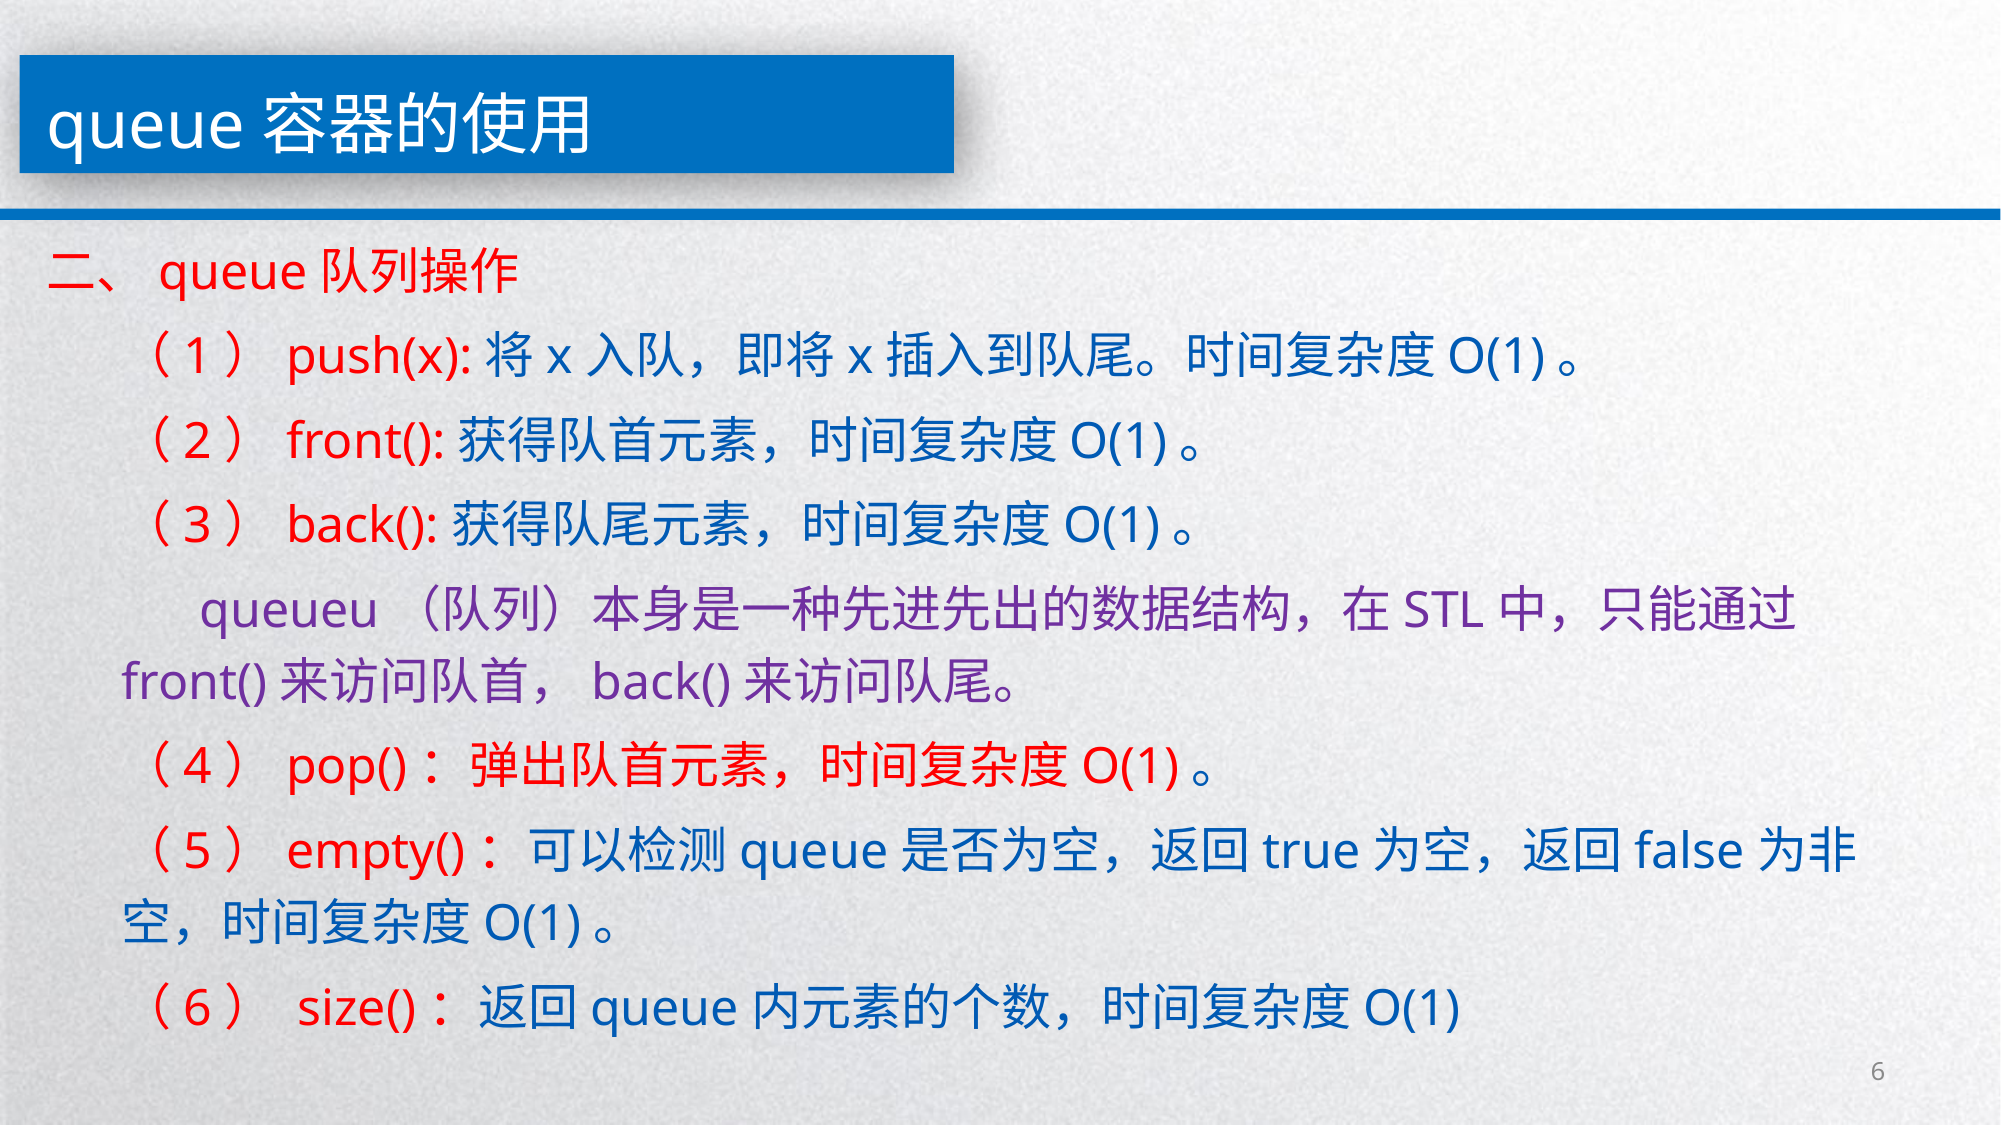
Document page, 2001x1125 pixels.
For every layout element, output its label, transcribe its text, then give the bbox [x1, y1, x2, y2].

picture [0, 0, 2001, 208]
text_box 二、queue队列操作 （1）push(x):将x入队，即将x插入到队尾。时间复杂度O(1)。 （2）front():获得队首元素，时间复杂度O(1)。 （3）back():获得队尾元素，时间复杂度O(1)。 queueu（队列）本身是一种先进先出的数据结构，在STL中，只能通过front()来访问队首，back()来访问队尾。 （4）pop()：弹出队首元素，时间复杂度O(1)。 （5）empty()：可以检测queue是否为空，返回true为空，返回false为非空，时间复杂度O(1)。 （6） size()：返回queue内元素的个数，时间复杂度O(1) [31, 220, 1899, 1071]
slide_number 6 [1433, 1042, 1901, 1103]
text_box queue容器的使用 [31, 42, 954, 170]
picture [0, 220, 2001, 1125]
